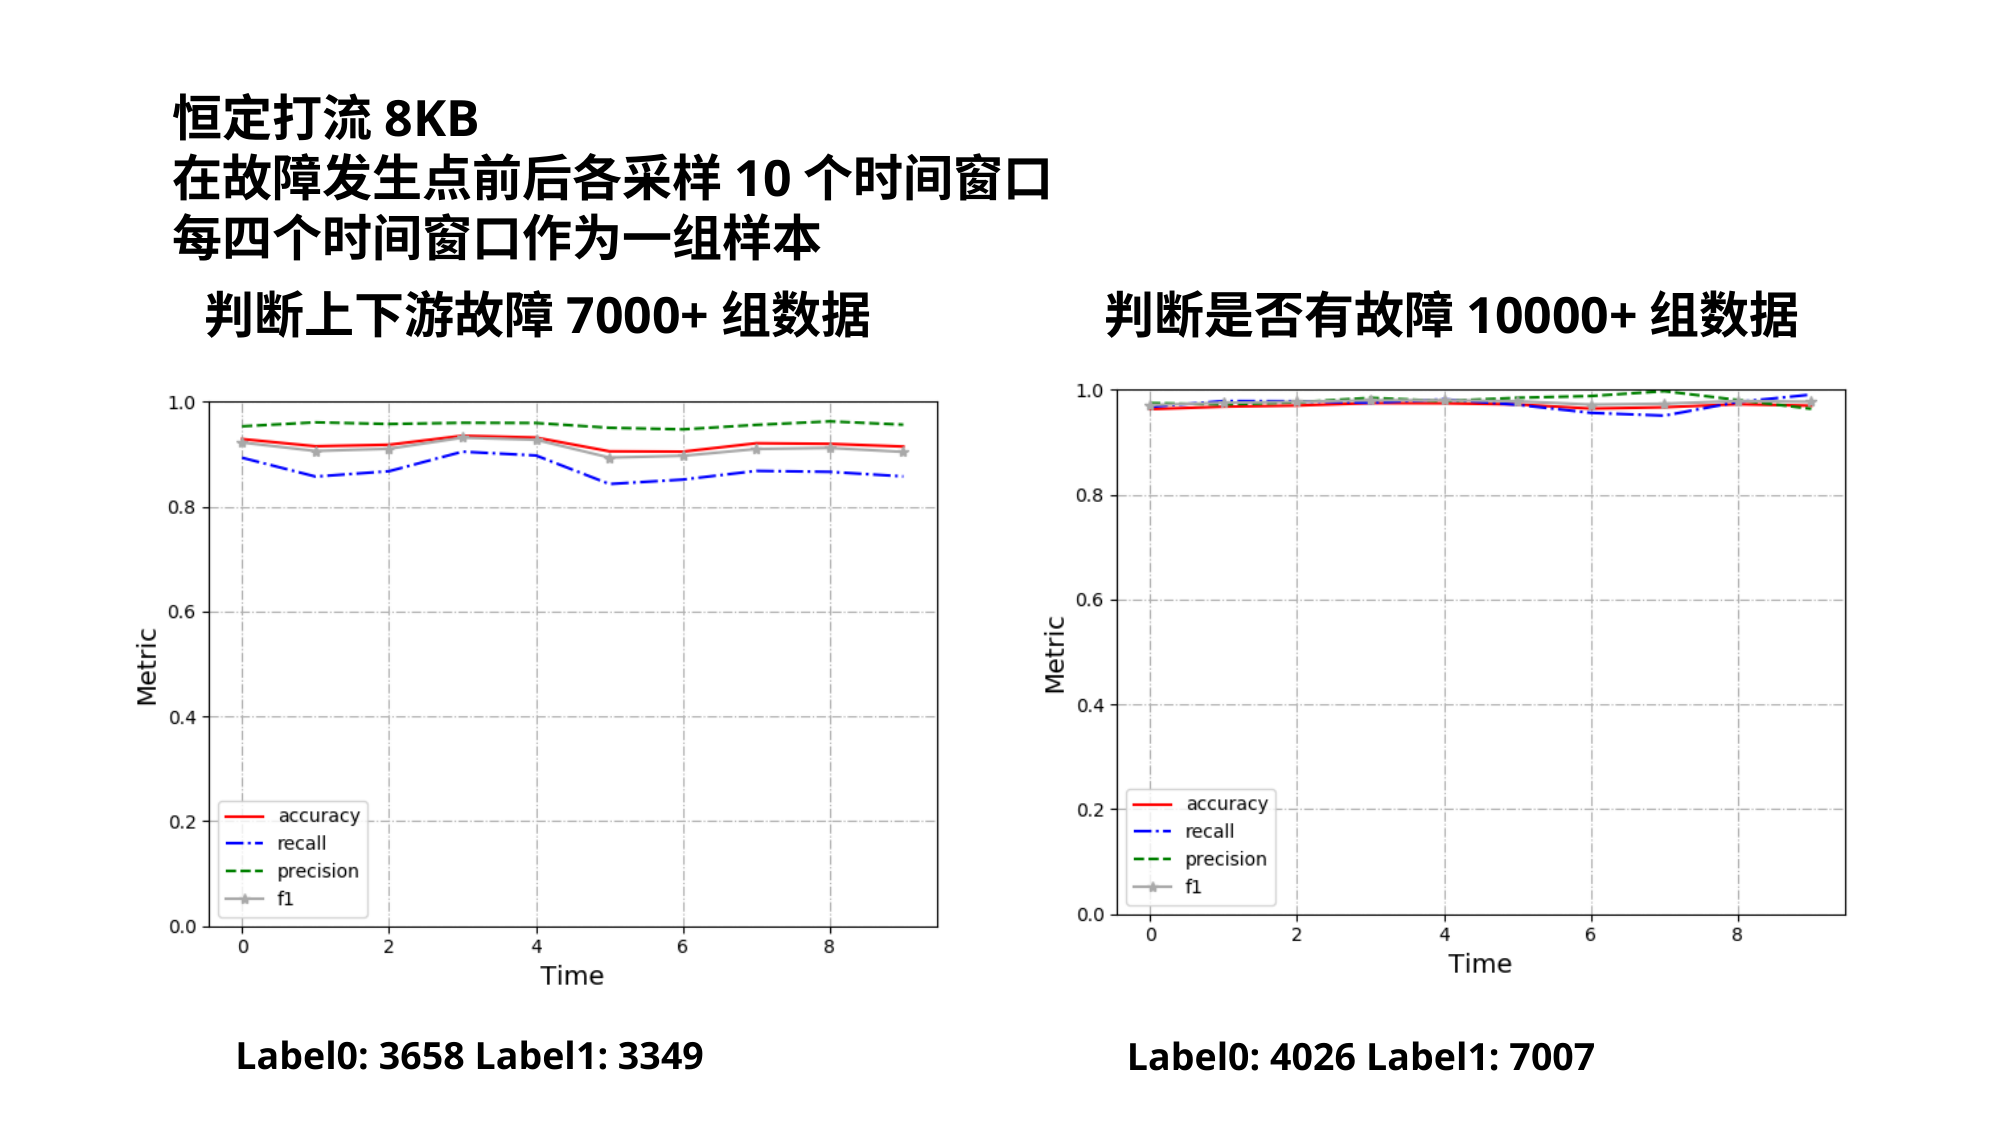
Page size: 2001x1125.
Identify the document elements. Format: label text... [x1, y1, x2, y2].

picture [1023, 363, 1869, 998]
text_box Label0: 4026 Label1: 7007 [1112, 1025, 1628, 1085]
text_box Label0: 3658 Label1: 3349 [220, 1024, 736, 1085]
text_box 恒定打流8KB 在故障发生点前后各采样10个时间窗口 每四个时间窗口作为一组样本 [158, 79, 1088, 274]
picture [115, 375, 961, 1010]
text_box 判断上下游故障7000+组数据 判断是否有故障10000+组数据 [189, 275, 1885, 351]
